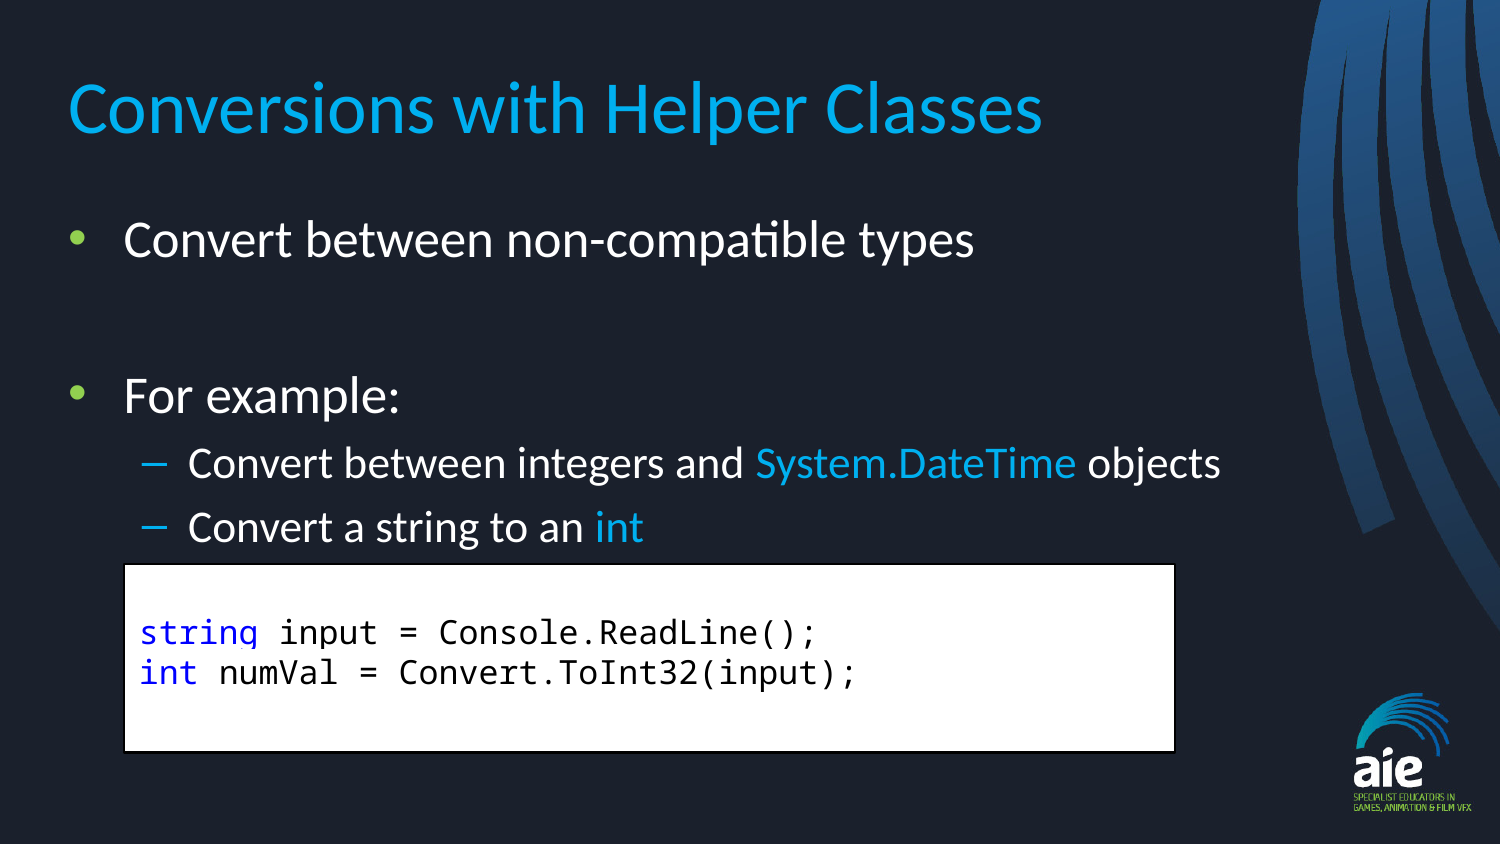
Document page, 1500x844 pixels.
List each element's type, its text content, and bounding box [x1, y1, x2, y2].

list Convert between non-compatible types For example: Convert between integers and System.DateTime objects Convert a string to an int [53, 197, 1329, 564]
text_box string input = Console.ReadLine(); int numVal = Convert.ToInt32(input); [122, 561, 1177, 755]
title Conversions with Helper Classes [53, 33, 1425, 175]
picture [0, 0, 1500, 844]
